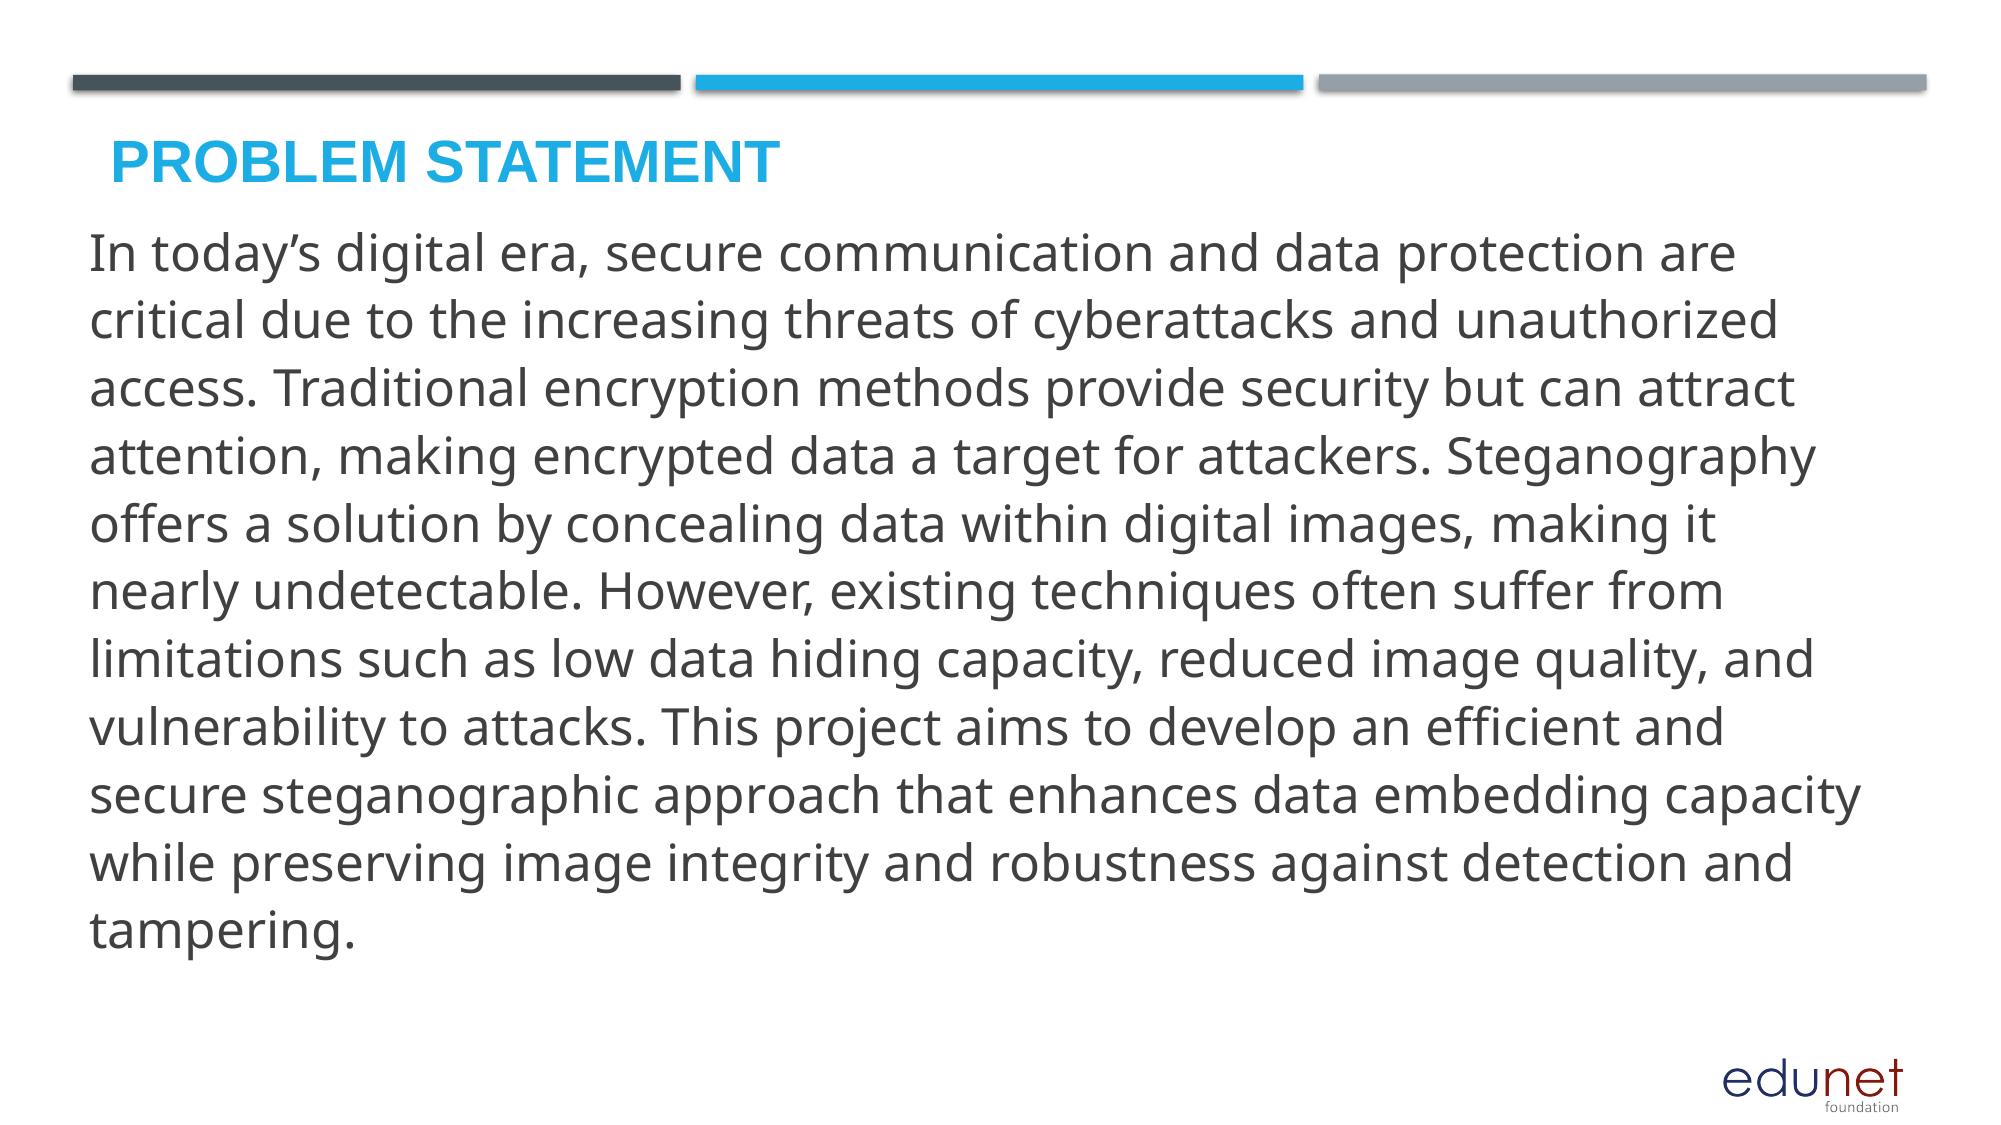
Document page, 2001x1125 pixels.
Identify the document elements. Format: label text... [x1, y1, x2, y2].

picture [1719, 1056, 1905, 1116]
title Problem Statement [95, 115, 1905, 203]
list In today’s digital era, secure communication and data protection are critical due to the increasing threats of cyberattacks and unauthorized access. Traditional encryption methods provide security but can attract attention, making encrypted data a target for attackers. Steganography offers a solution by concealing data within digital images, making it nearly undetectable. However, existing techniques often suffer from limitations such as low data hiding capacity, reduced image quality, and vulnerability to attacks. This project aims to develop an efficient and secure steganographic approach that enhances data embedding capacity while preserving image integrity and robustness against detection and tampering. [74, 203, 1884, 970]
